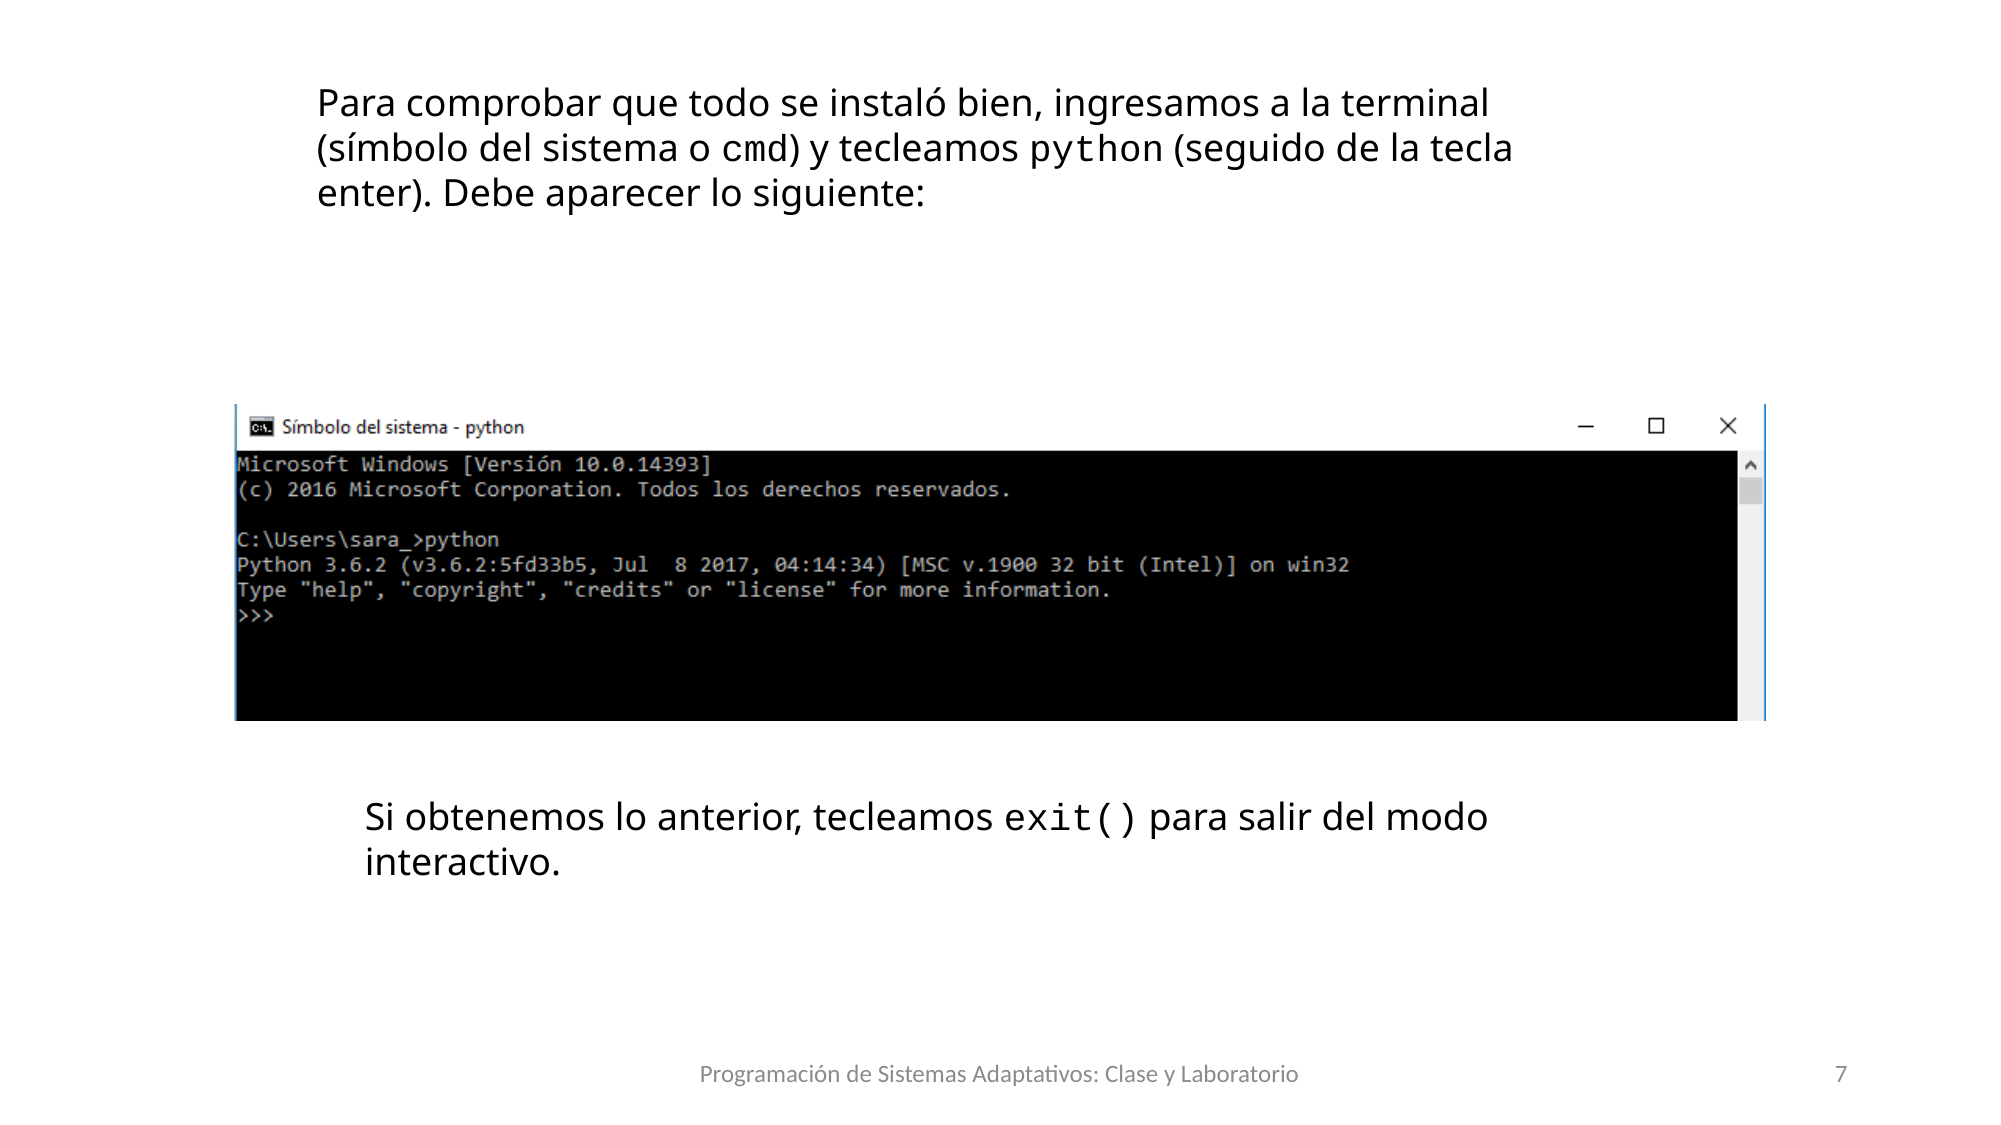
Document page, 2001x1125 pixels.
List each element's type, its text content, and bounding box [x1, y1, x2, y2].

footer Programación de Sistemas Adaptativos: Clase y Laboratorio [662, 1042, 1338, 1103]
text_box Si obtenemos lo anterior, tecleamos exit() para salir del modo interactivo. [350, 785, 1650, 891]
text_box Para comprobar que todo se instaló bien, ingresamos a la terminal (símbolo del sistema o cmd) y tecleamos python (seguido de la tecla enter). Debe aparecer lo siguiente: [302, 71, 1603, 222]
picture [234, 404, 1766, 721]
slide_number 7 [1412, 1042, 1863, 1103]
